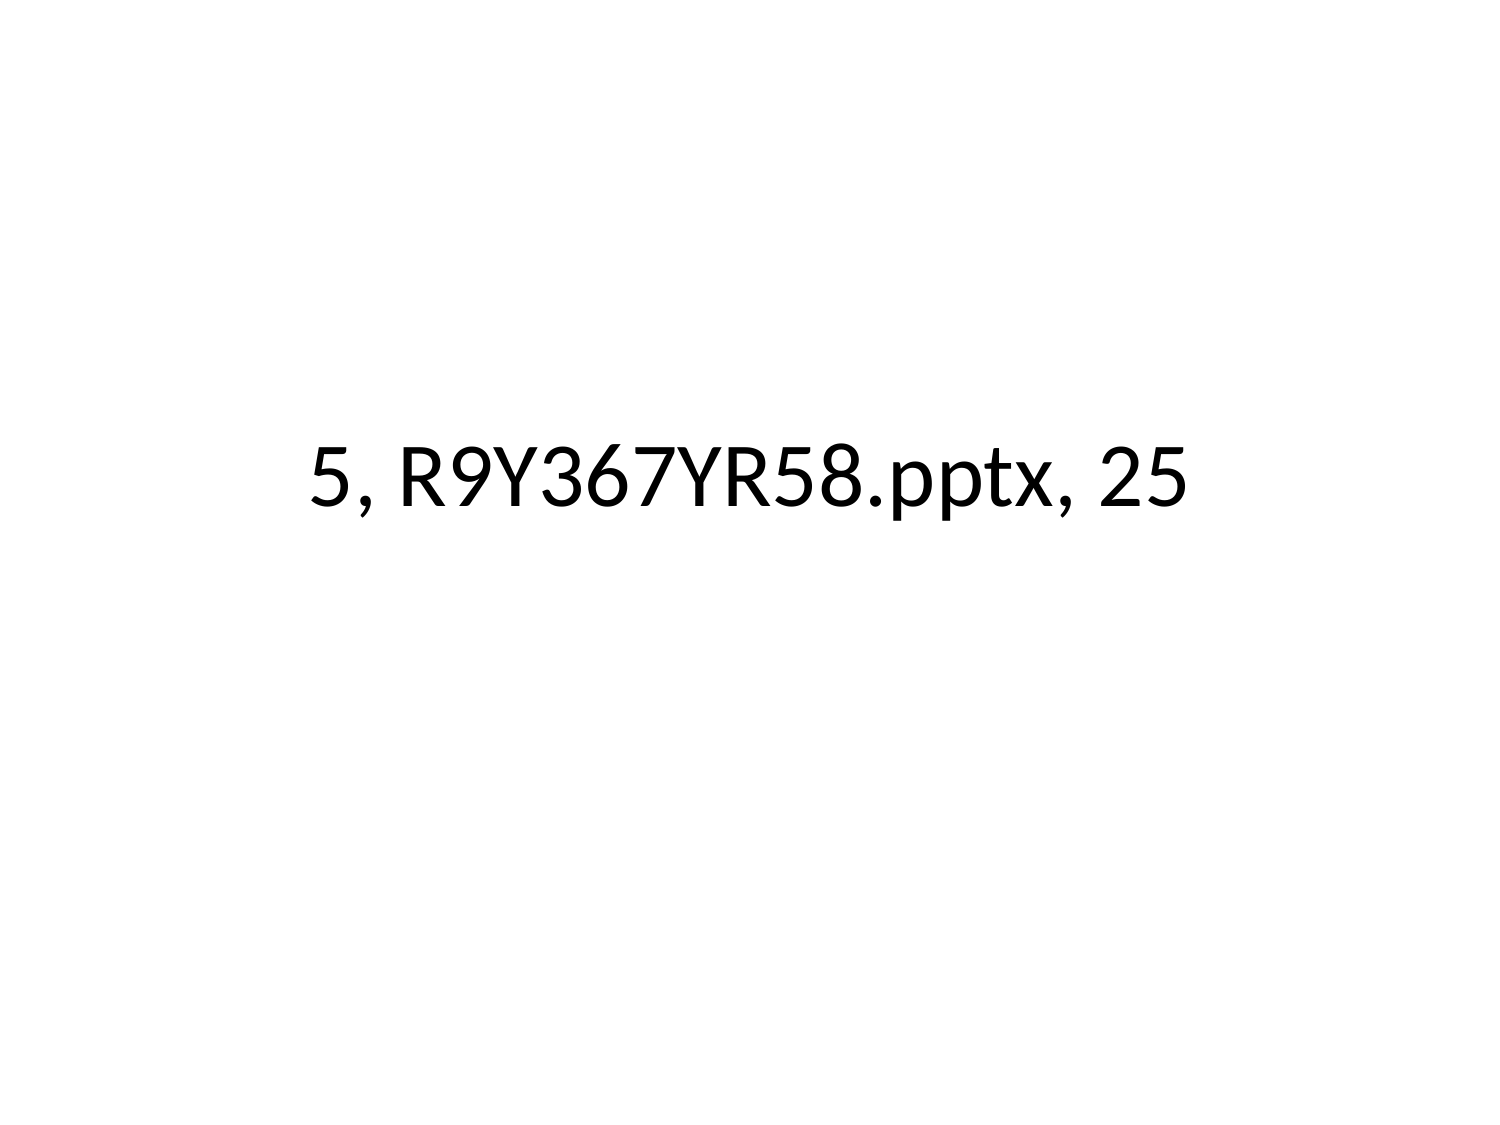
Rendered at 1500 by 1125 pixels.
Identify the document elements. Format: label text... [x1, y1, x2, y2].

title 5, R9Y367YR58.pptx, 25 [112, 349, 1388, 591]
